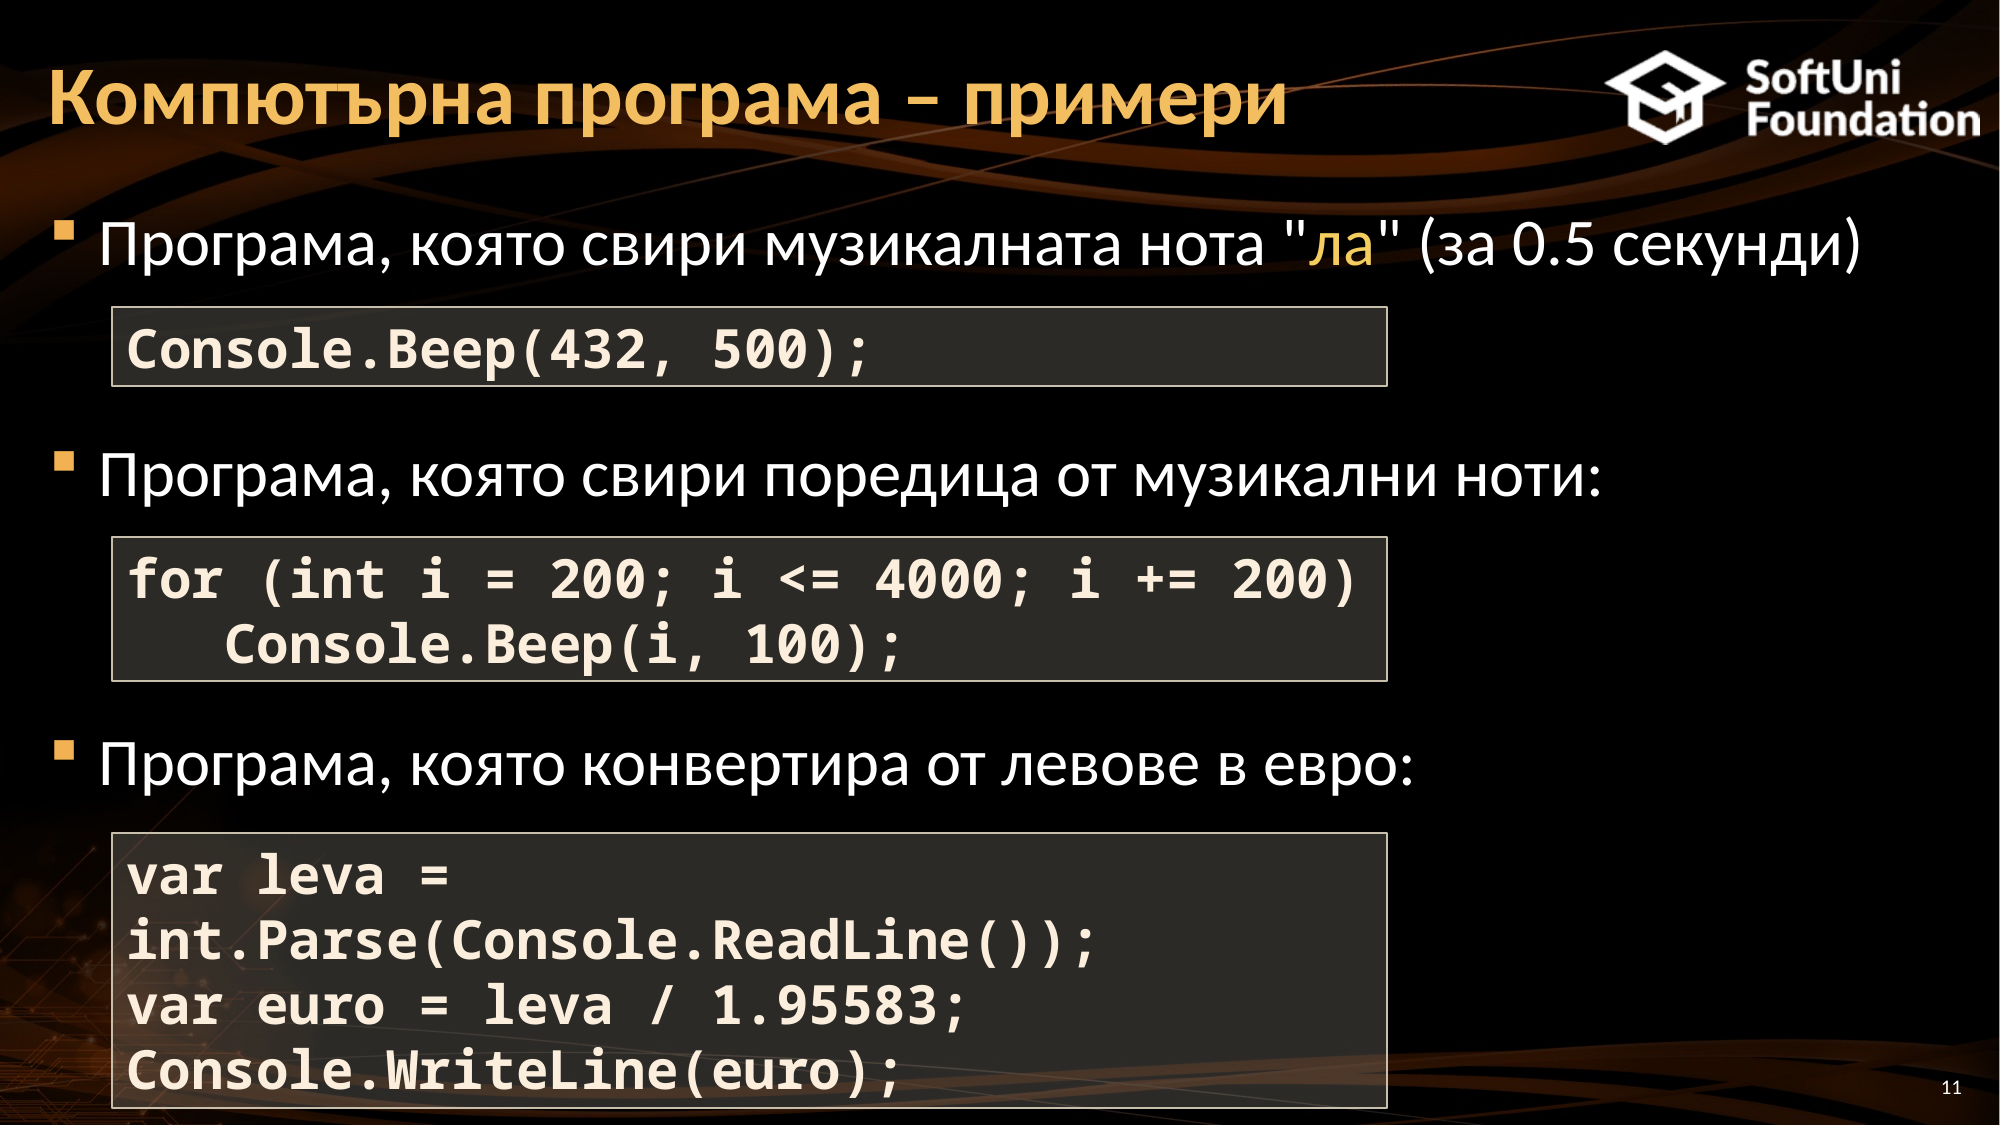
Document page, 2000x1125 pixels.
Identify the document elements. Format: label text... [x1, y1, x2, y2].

picture [0, 0, 2000, 1125]
text_box Console.Beep(432, 500); [111, 306, 1388, 387]
list Програма, която свири музикалната нота "ла" (за 0.5 секунди) Програма, която свири поредица от музикални ноти: Програма, която конвертира от левове в евро: [31, 188, 1968, 1103]
title Компютърна програма – примери [30, 6, 1602, 189]
text_box for (int i = 200; i <= 4000; i += 200) Console.Beep(i, 100); [111, 536, 1388, 682]
slide_number 11 [1897, 1070, 1968, 1103]
text_box var leva = int.Parse(Console.ReadLine()); var euro = leva / 1.95583; Console.WriteLine(euro); [111, 833, 1387, 1108]
